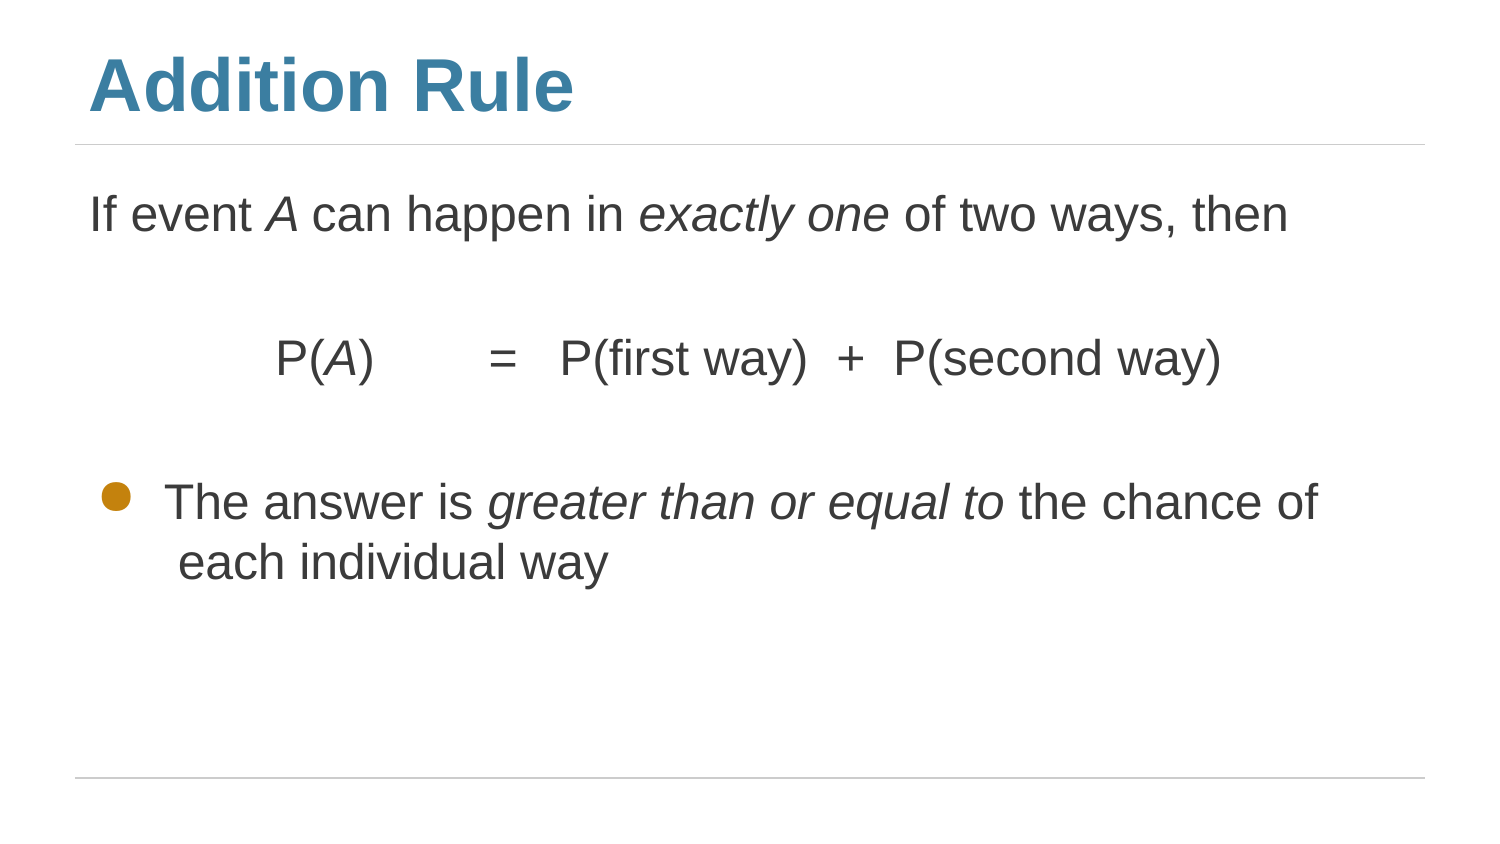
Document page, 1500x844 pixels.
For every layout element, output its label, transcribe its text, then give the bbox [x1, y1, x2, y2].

text_box If event A can happen in exactly one of two ways, then P(A) = P(first way) + P(second way) The answer is greater than or equal to the chance of each individual way [86, 179, 1325, 590]
title Addition Rule [86, 34, 579, 178]
